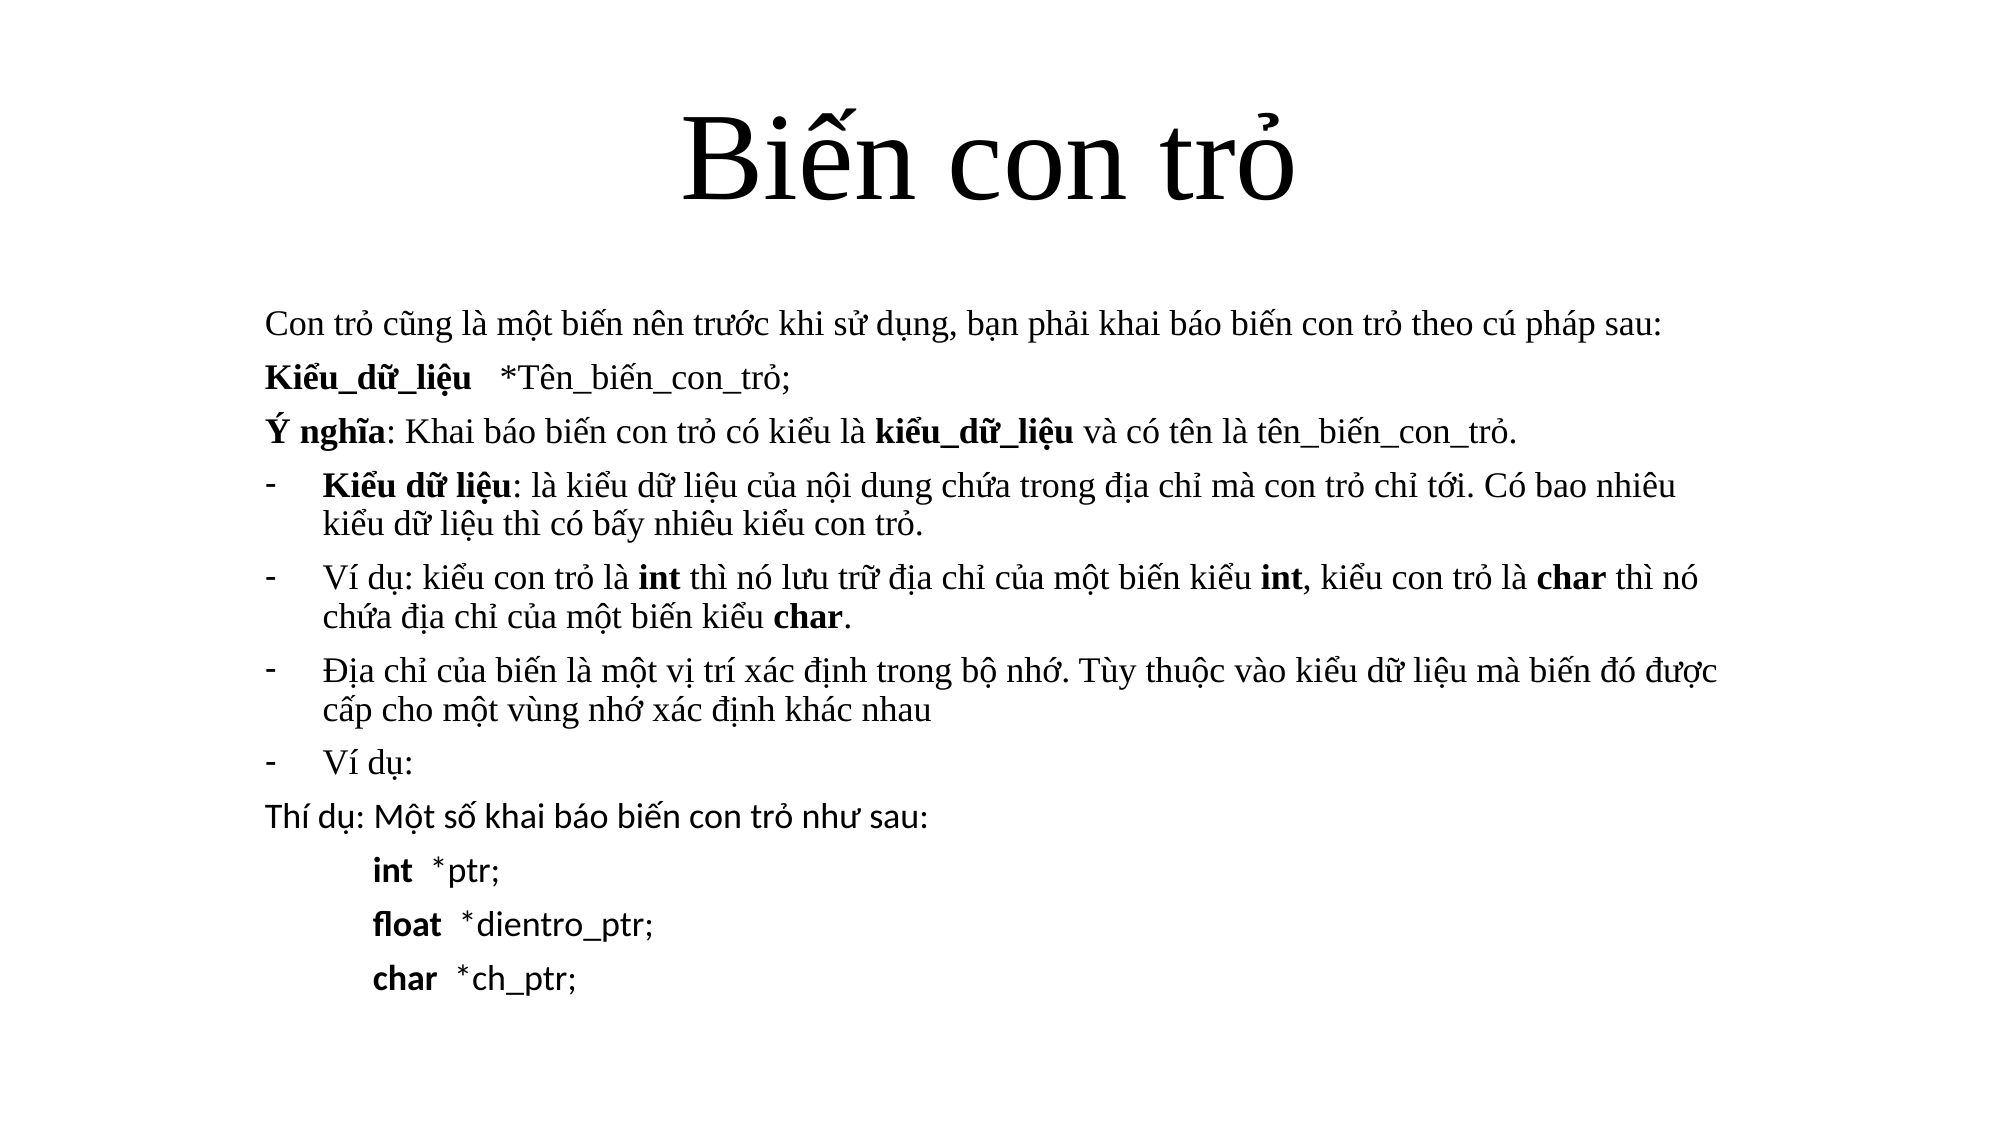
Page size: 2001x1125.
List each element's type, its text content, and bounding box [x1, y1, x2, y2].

title Biến con trỏ [239, 64, 1740, 234]
subtitle Con trỏ cũng là một biến nên trước khi sử dụng, bạn phải khai báo biến con trỏ theo cú pháp sau: Kiểu_dữ_liệu *Tên_biến_con_trỏ; Ý nghĩa: Khai báo biến con trỏ có kiểu là kiểu_dữ_liệu và có tên là tên_biến_con_trỏ. Kiểu dữ liệu: là kiểu dữ liệu của nội dung chứa trong địa chỉ mà con trỏ chỉ tới. Có bao nhiêu kiểu dữ liệu thì có bấy nhiêu kiểu con trỏ. Ví dụ: kiểu con trỏ là int thì nó lưu trữ địa chỉ của một biến kiểu int, kiểu con trỏ là char thì nó chứa địa chỉ của một biến kiểu char. Địa chỉ của biến là một vị trí xác định trong bộ nhớ. Tùy thuộc vào kiểu dữ liệu mà biến đó được cấp cho một vùng nhớ xác định khác nhau Ví dụ: Thí dụ: Một số khai báo biến con trỏ như sau: int *ptr; float *dientro_ptr; char *ch_ptr; [249, 297, 1750, 1045]
